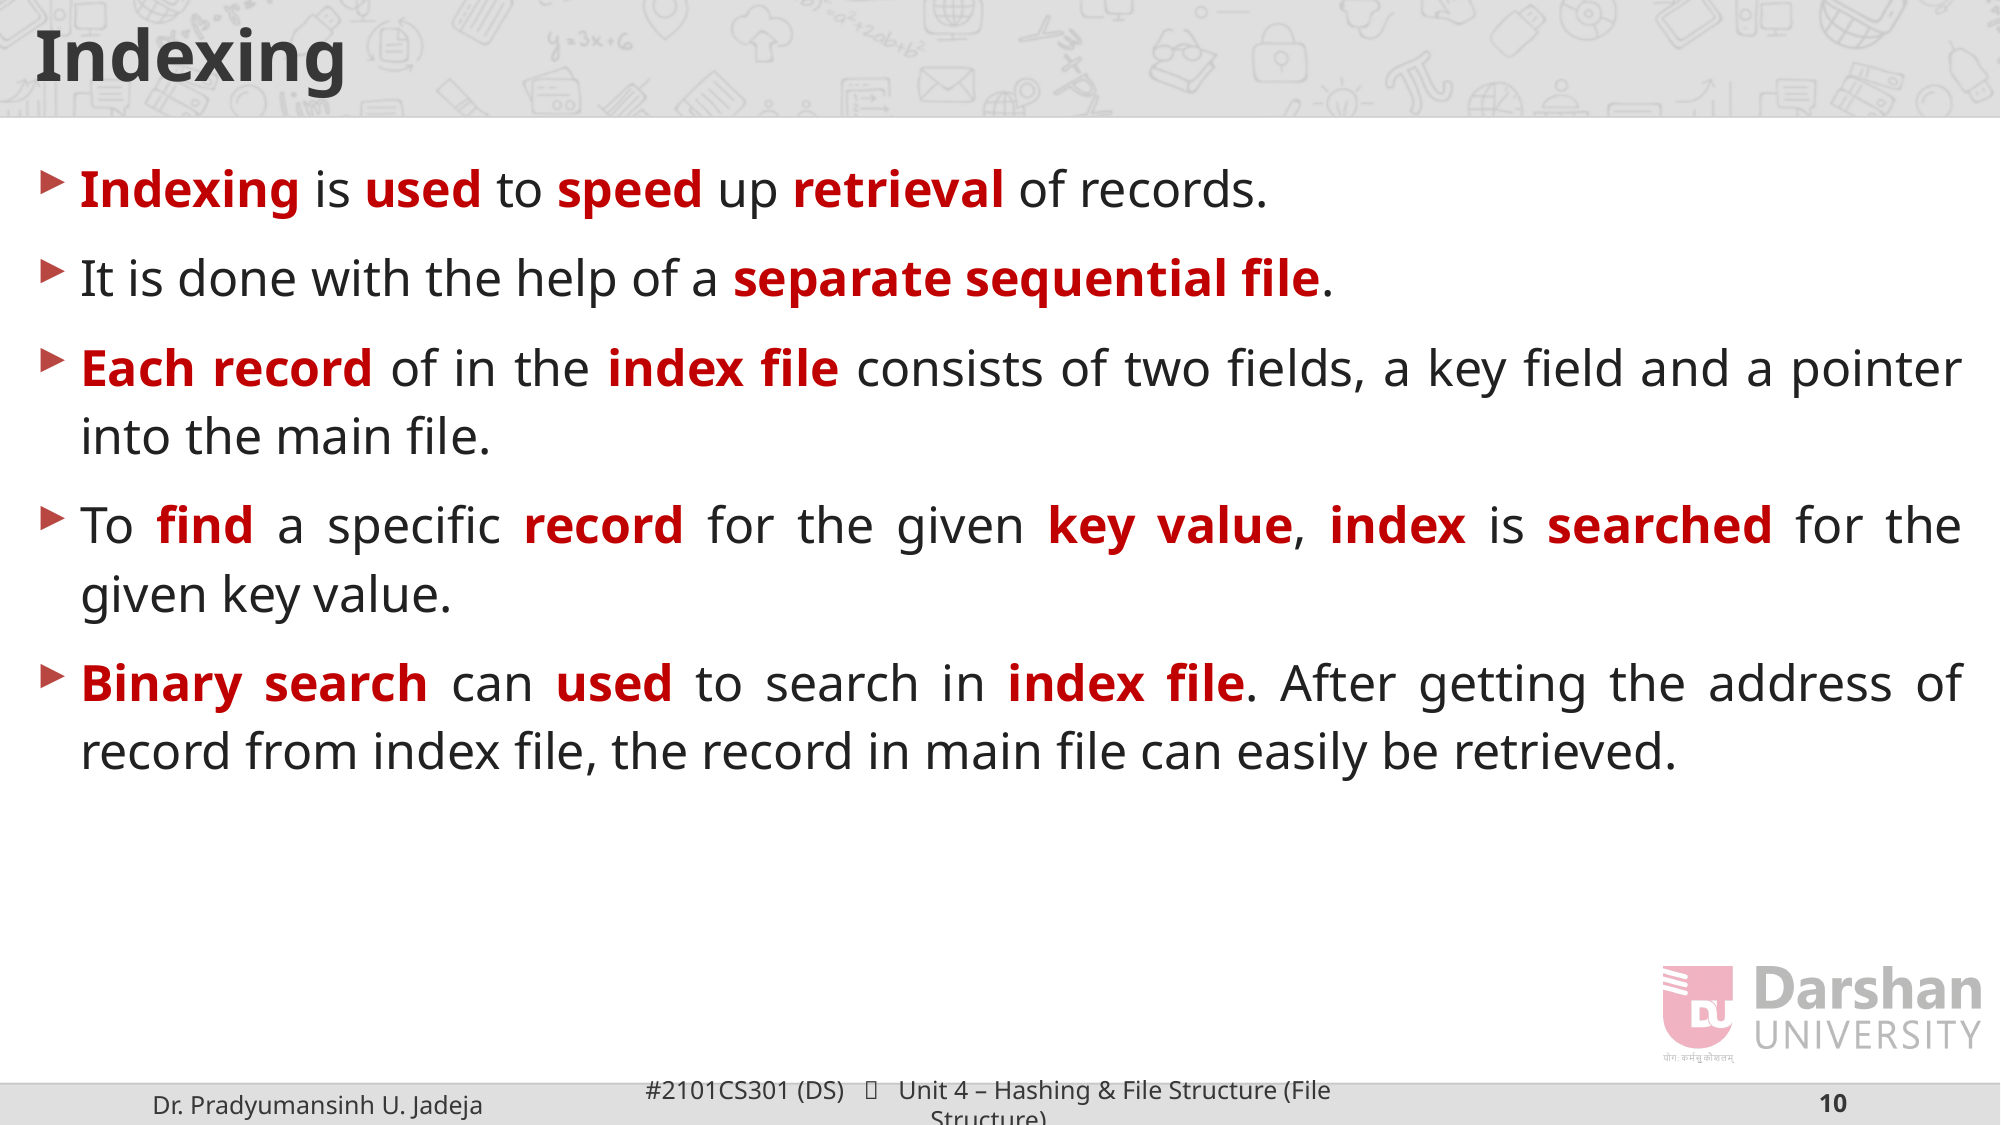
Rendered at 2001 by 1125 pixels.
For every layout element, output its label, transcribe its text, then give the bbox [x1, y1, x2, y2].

title Indexing [0, 0, 2000, 117]
list Indexing is used to speed up retrieval of records. It is done with the help of a separate sequential file. Each record of in the index file consists of two fields, a key field and a pointer into the main file. To find a specific record for the given key value, index is searched for the given key value. Binary search can used to search in index file. After getting the address of record from index file, the record in main file can easily be retrieved. [21, 141, 1979, 1059]
